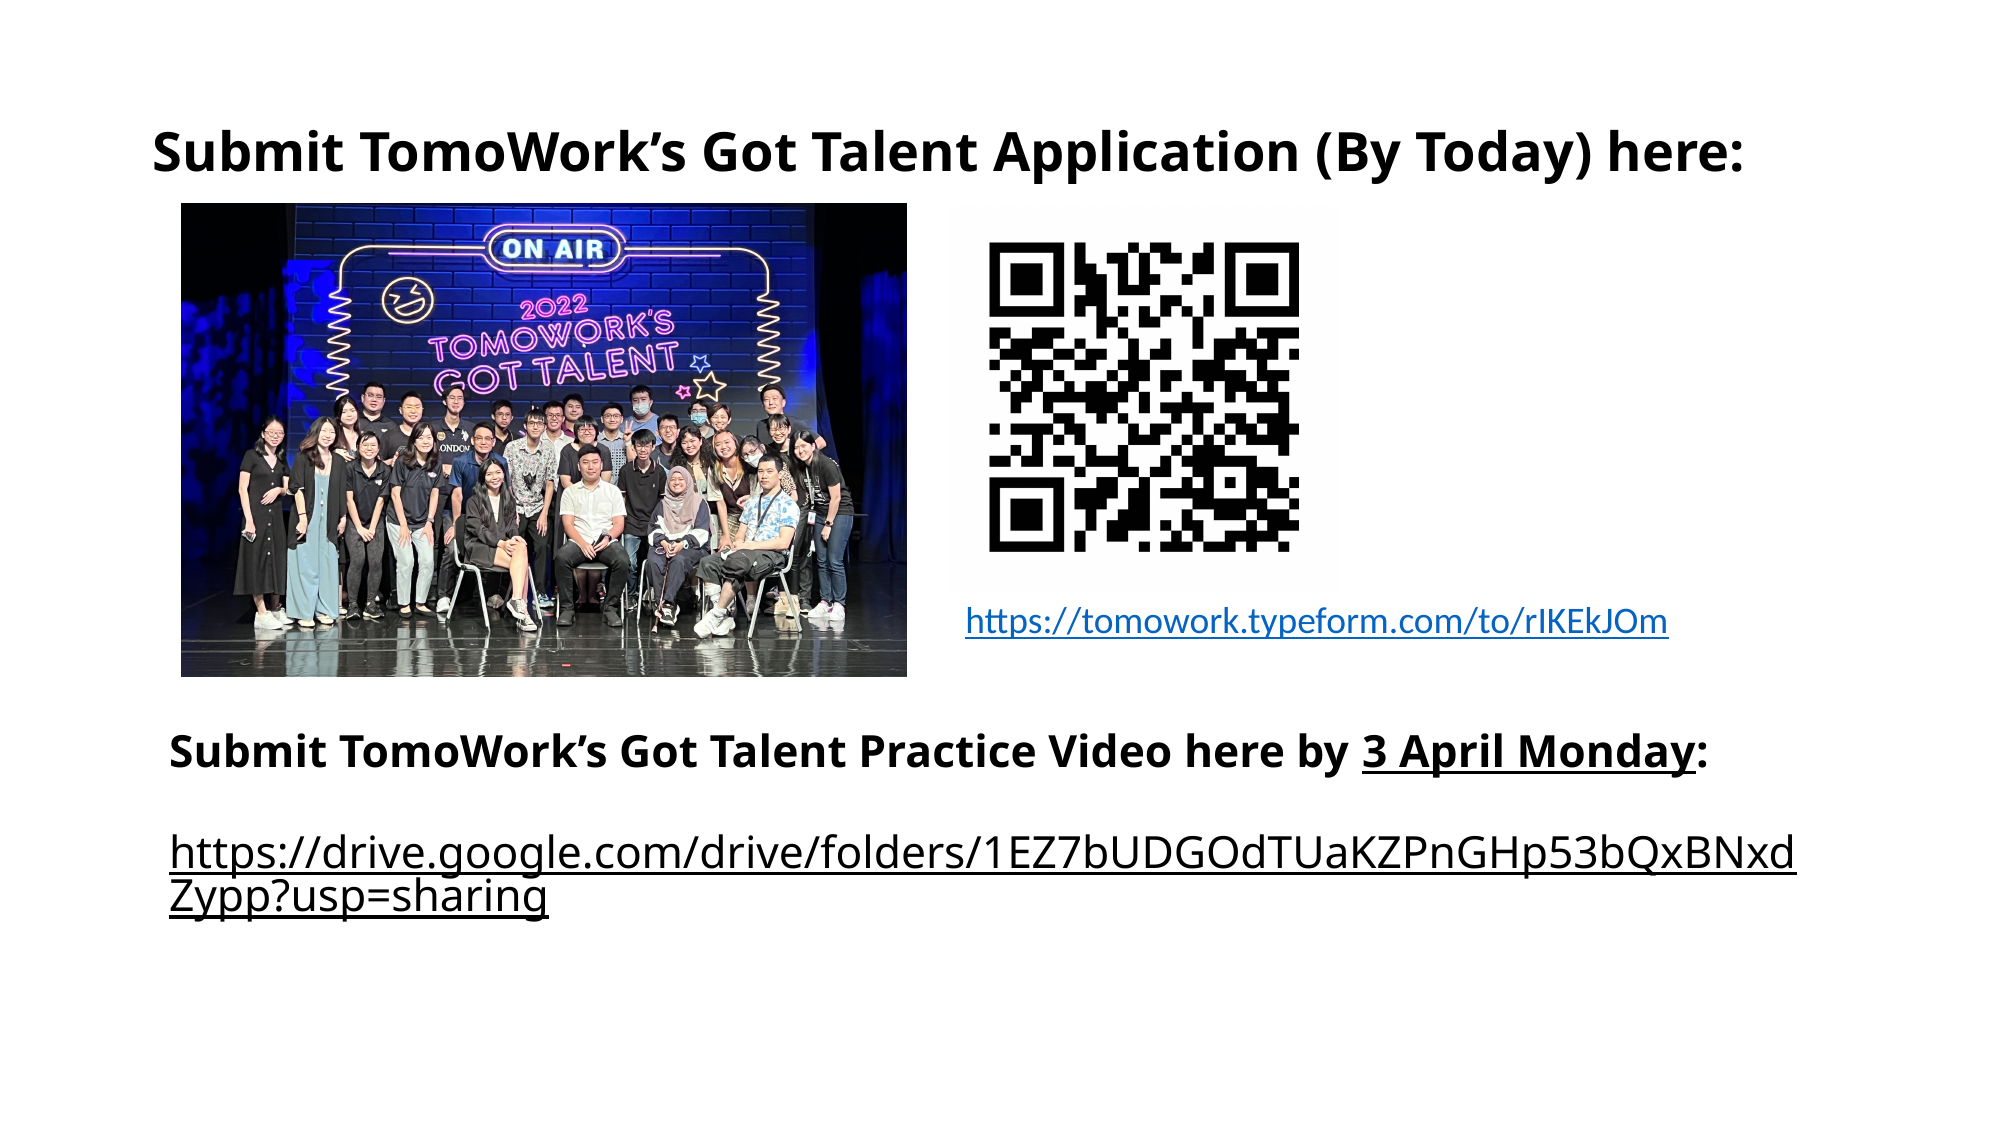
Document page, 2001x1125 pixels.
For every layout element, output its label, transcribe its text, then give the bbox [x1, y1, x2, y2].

title Submit TomoWork’s Got Talent Application (By Today) here: [137, 45, 1812, 263]
text_box https://tomowork.typeform.com/to/rIKEkJOm [950, 589, 1706, 694]
picture [950, 203, 1338, 591]
picture [180, 203, 907, 677]
text_box Submit TomoWork’s Got Talent Practice Video here by 3 April Monday: https://drive.google.com/drive/folders/1EZ7bUDGOdTUaKZPnGHp53bQxBNxdZypp?usp=sharing [154, 719, 1828, 937]
